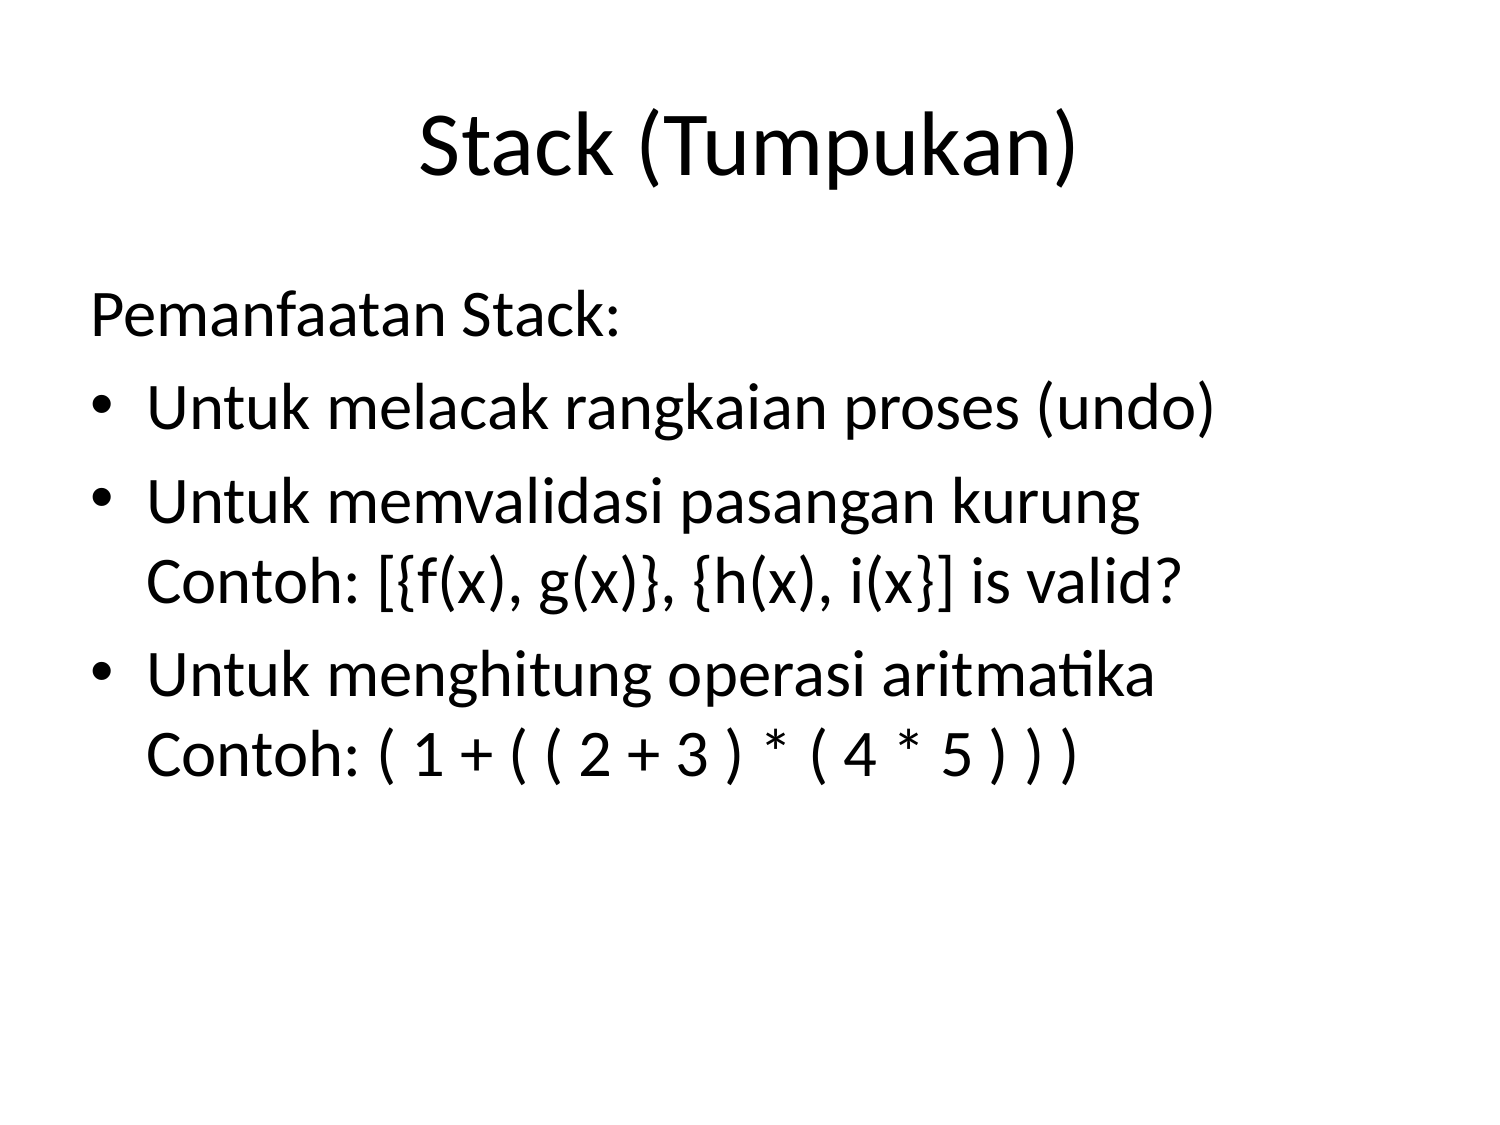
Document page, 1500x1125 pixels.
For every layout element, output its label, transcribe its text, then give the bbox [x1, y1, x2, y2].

list Pemanfaatan Stack: Untuk melacak rangkaian proses (undo) Untuk memvalidasi pasangan kurung Contoh: [{f(x), g(x)}, {h(x), i(x}] is valid? Untuk menghitung operasi aritmatika Contoh: ( 1 + ( ( 2 + 3 ) * ( 4 * 5 ) ) ) [75, 262, 1425, 1005]
title Stack (Tumpukan) [75, 45, 1425, 233]
